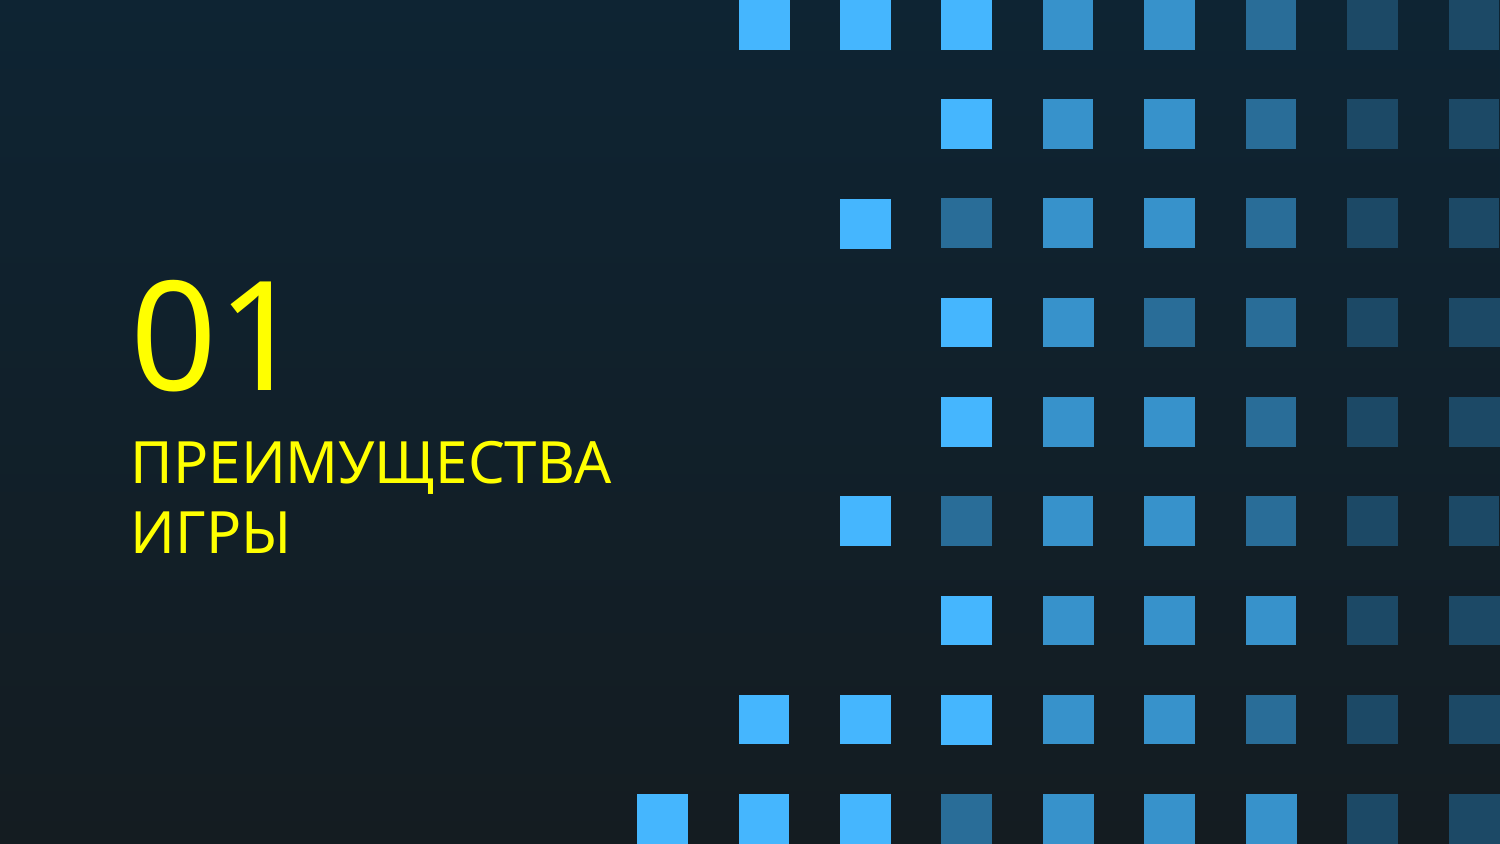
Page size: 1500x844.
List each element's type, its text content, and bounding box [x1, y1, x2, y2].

title 01 [115, 248, 568, 411]
title ПРЕИМУЩЕСТВА ИГРЫ [115, 410, 847, 573]
